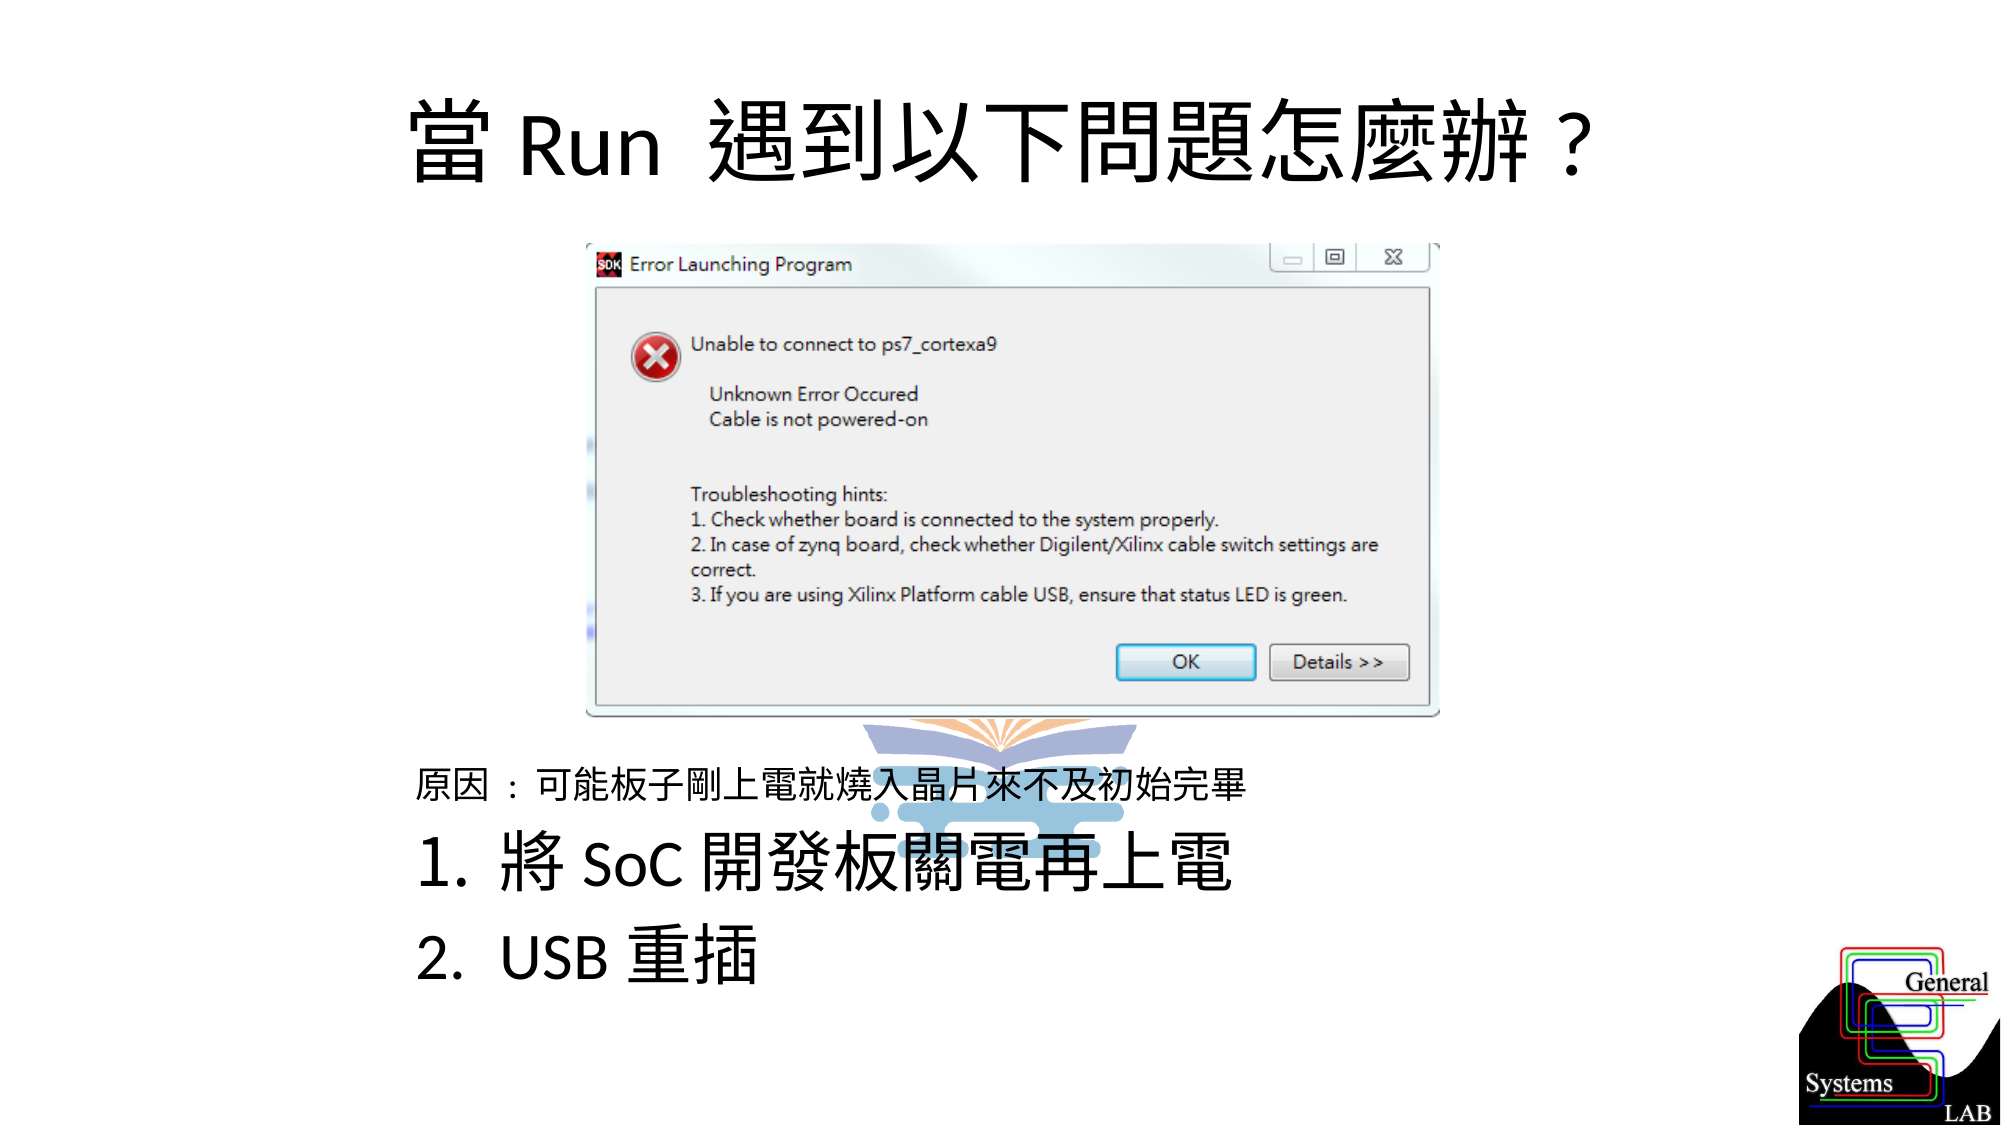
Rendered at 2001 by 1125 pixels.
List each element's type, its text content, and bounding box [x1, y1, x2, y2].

picture [586, 243, 1440, 719]
title 當Run 遇到以下問題怎麼辦? [99, 45, 1900, 233]
picture [1799, 943, 2001, 1125]
list 原因 : 可能板子剛上電就燒入晶片來不及初始完畢 將SoC開發板關電再上電 USB重插 [400, 753, 1751, 1125]
